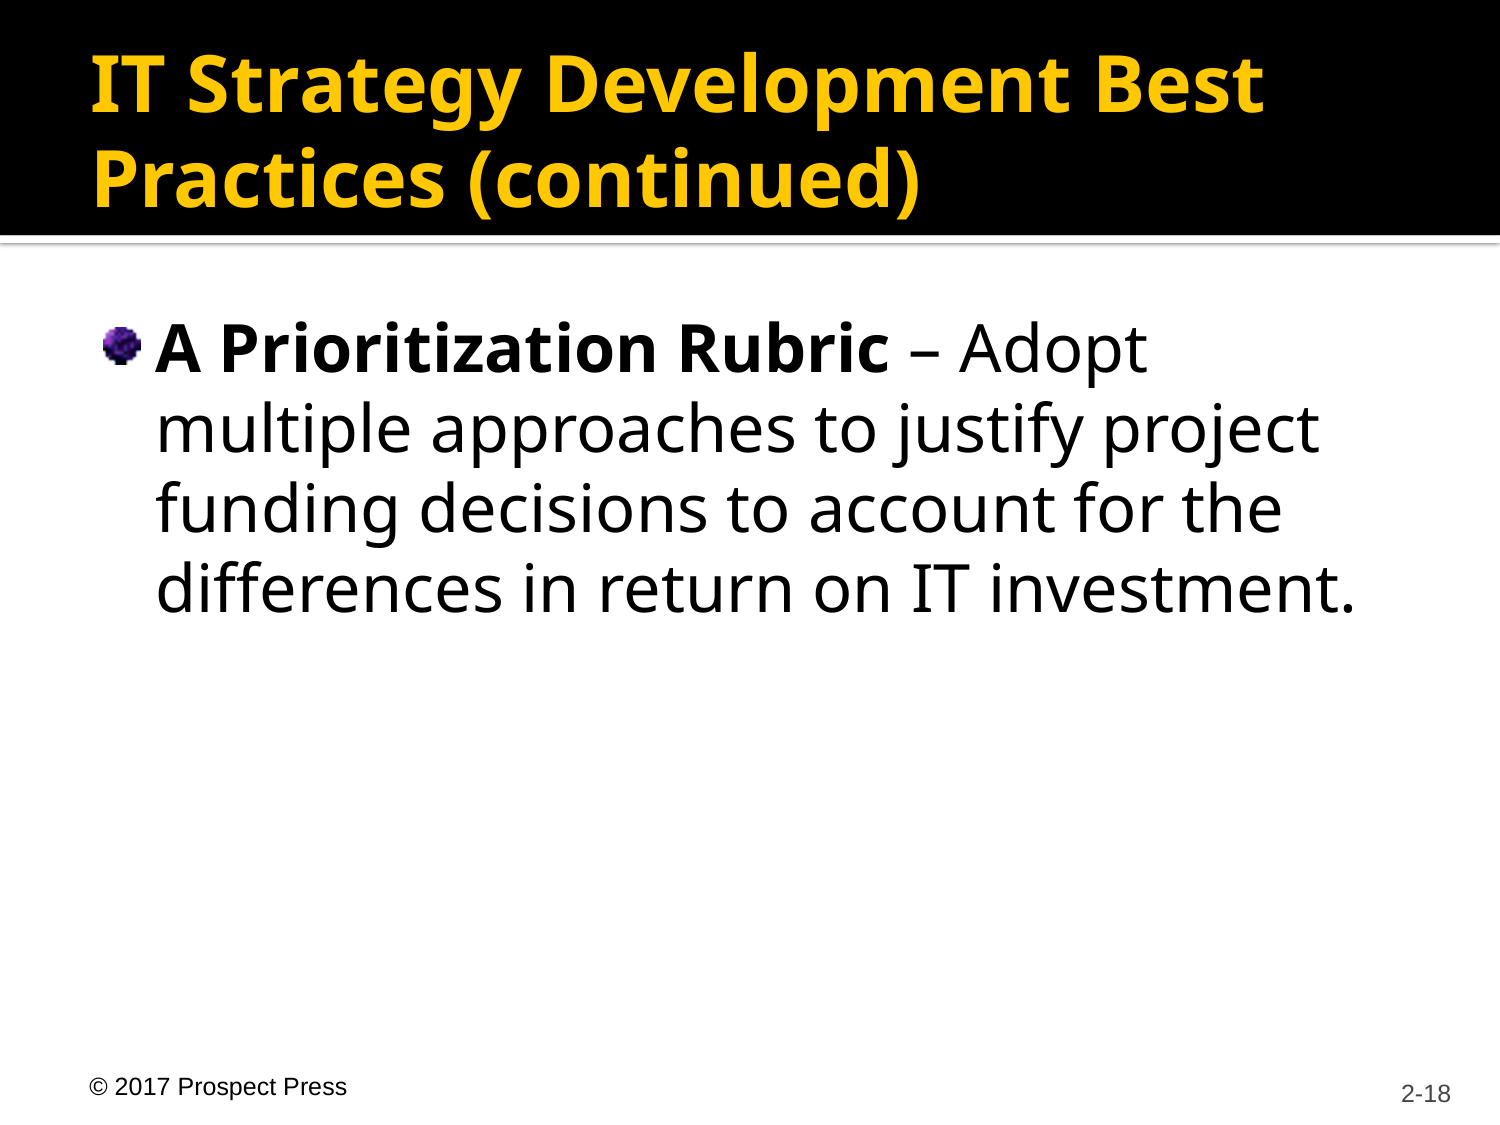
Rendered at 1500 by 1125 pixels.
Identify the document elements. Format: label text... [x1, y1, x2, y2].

slide_number 2-18 [1345, 1062, 1467, 1108]
list A Prioritization Rubric – Adopt multiple approaches to justify project funding decisions to account for the differences in return on IT investment. [74, 290, 1426, 1051]
title IT Strategy Development Best Practices (continued) [75, 25, 1425, 231]
picture [103, 327, 141, 365]
